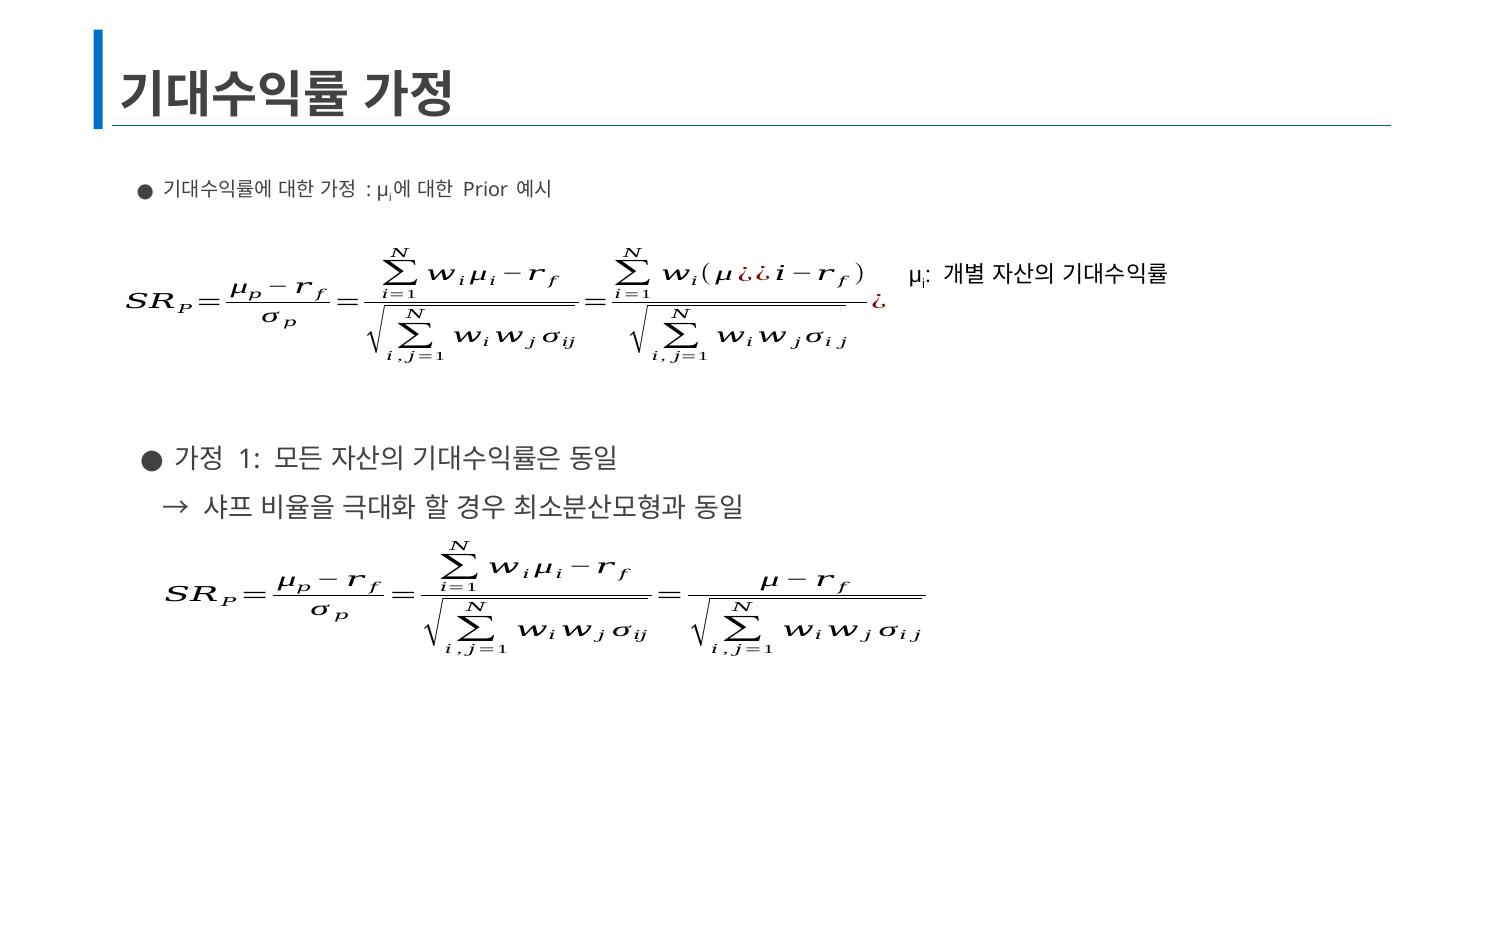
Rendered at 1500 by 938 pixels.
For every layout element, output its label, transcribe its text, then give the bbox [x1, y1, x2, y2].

list 기대수익률에 대한 가정 : μi에 대한 Prior 예시 [102, 148, 1416, 220]
text_box μi: 개별 자산의 기대수익률 [894, 252, 1184, 299]
title 기대수익률 가정 [104, 47, 1353, 128]
text_box 가정 1: 모든 자산의 기대수익률은 동일 → 샤프 비율을 극대화 할 경우 최소분산모형과 동일 [101, 410, 1415, 550]
